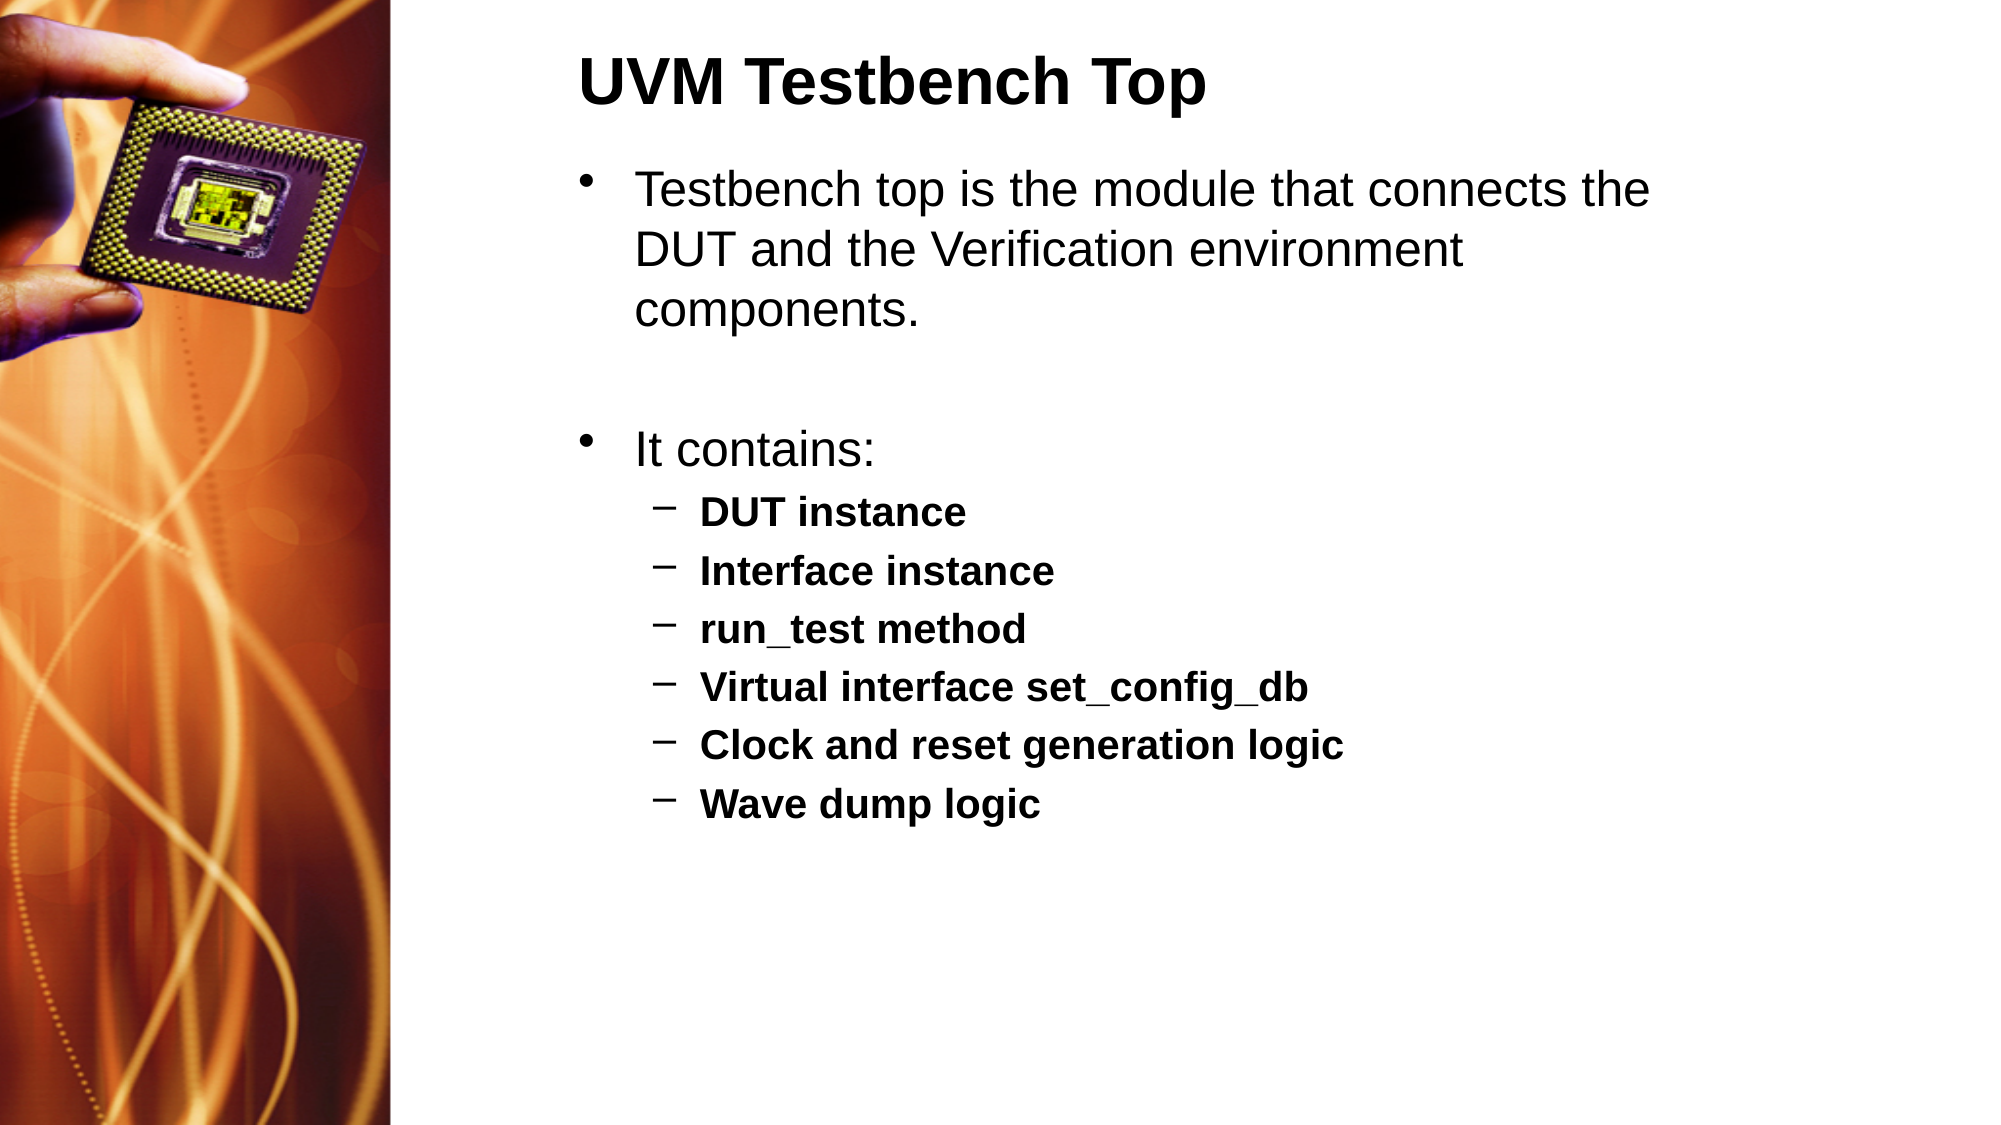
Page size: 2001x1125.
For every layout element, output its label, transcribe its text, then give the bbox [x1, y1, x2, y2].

picture [0, 0, 2001, 1125]
title UVM Testbench Top [562, 18, 1721, 138]
list Testbench top is the module that connects the DUT and the Verification environment components. It contains: DUT instance Interface instance run_test method Virtual interface set_config_db Clock and reset generation logic Wave dump logic [562, 148, 1721, 1107]
